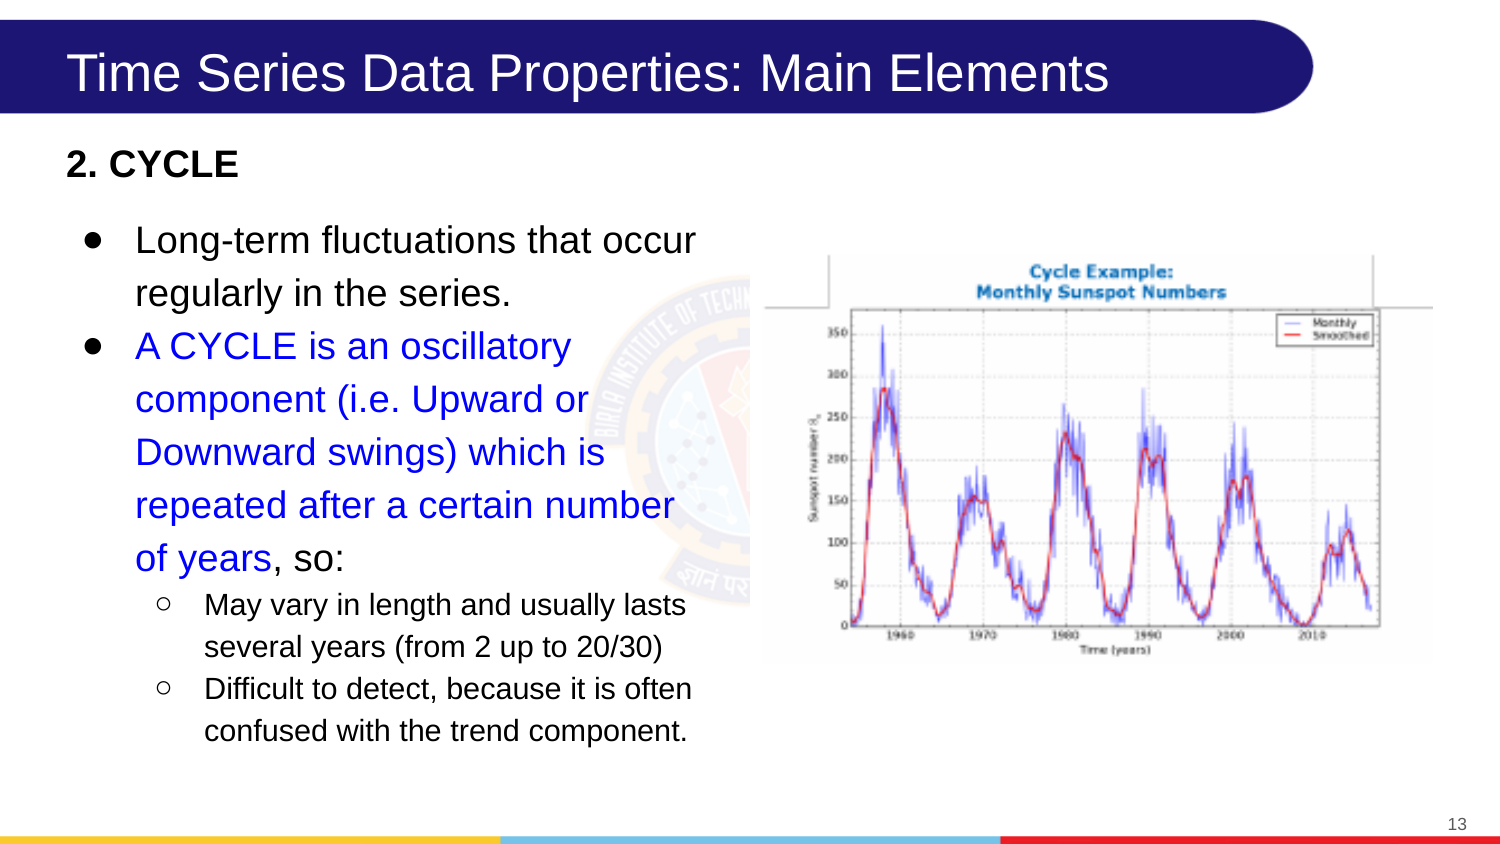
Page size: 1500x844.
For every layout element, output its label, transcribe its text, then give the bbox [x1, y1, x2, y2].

slide_number ‹#› [1391, 797, 1482, 844]
picture [0, 0, 1500, 844]
list 2. CYCLE Long-term fluctuations that occur regularly in the series. A CYCLE is an oscillatory component (i.e. Upward or Downward swings) which is repeated after a certain number of years, so: May vary in length and usually lasts several years (from 2 up to 20/30) Difficult to detect, because it is often confused with the trend component. [51, 117, 722, 798]
title Time Series Data Properties: Main Elements [51, 23, 1449, 118]
